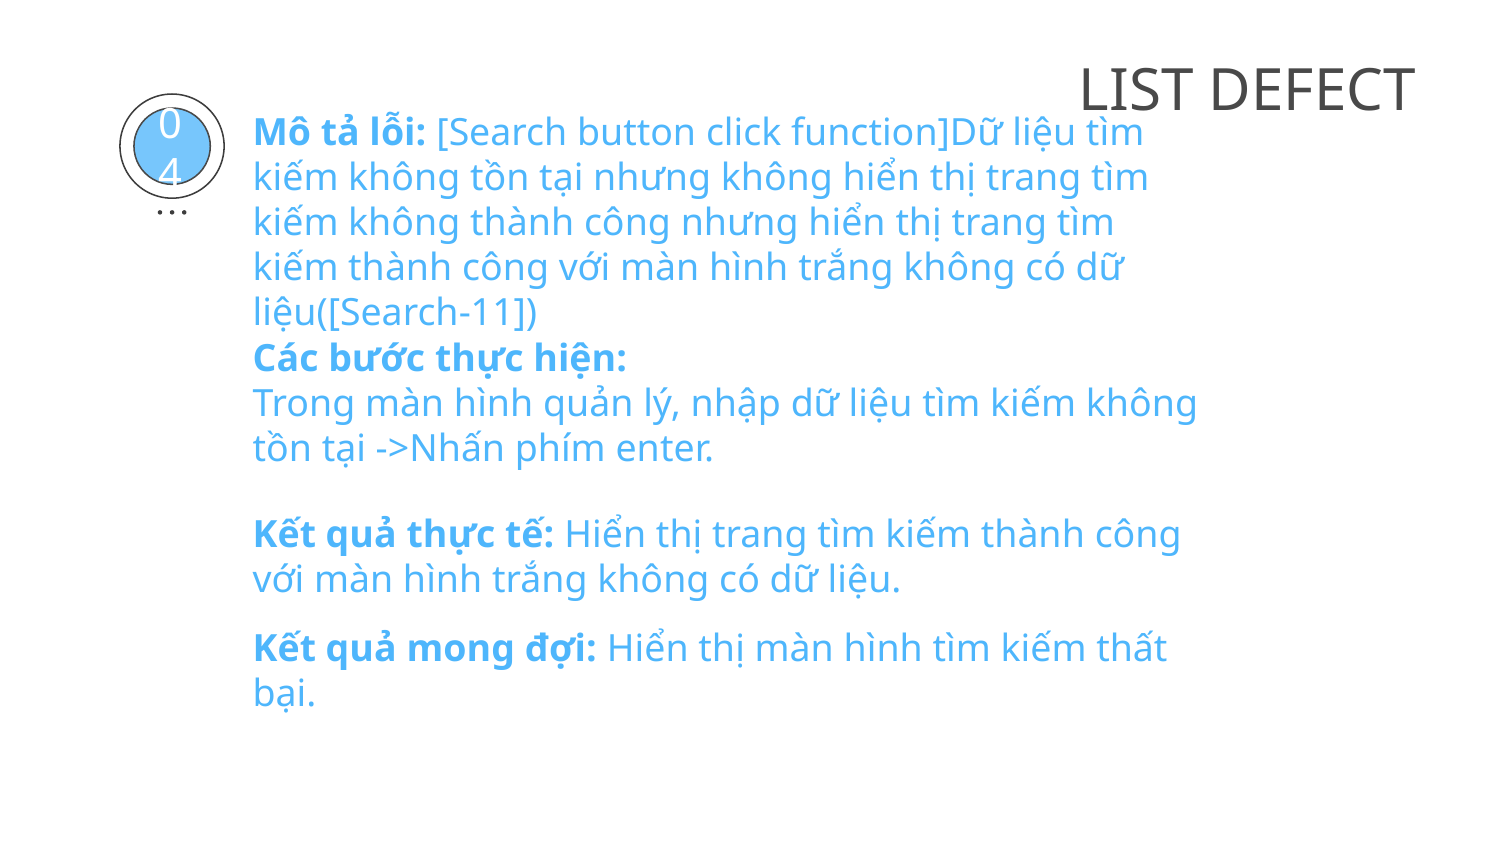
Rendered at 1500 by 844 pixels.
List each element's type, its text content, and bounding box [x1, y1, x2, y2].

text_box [119, 93, 225, 215]
subtitle Kết quả mong đợi: Hiển thị màn hình tìm kiếm thất bại. [237, 608, 1204, 716]
subtitle Mô tả lỗi: [Search button click function]Dữ liệu tìm kiếm không tồn tại nhưng không hiển thị trang tìm kiếm không thành công nhưng hiển thị trang tìm kiếm thành công với màn hình trắng không có dữ liệu([Search-11]) [237, 93, 1204, 306]
subtitle Các bước thực hiện: Trong màn hình quản lý, nhập dữ liệu tìm kiếm không tồn tại ->Nhấn phím enter. [237, 319, 1267, 495]
title LIST DEFECT [1002, 40, 1432, 135]
subtitle Kết quả thực tế: Hiển thị trang tìm kiếm thành công với màn hình trắng không có dữ liệu. [237, 494, 1204, 601]
